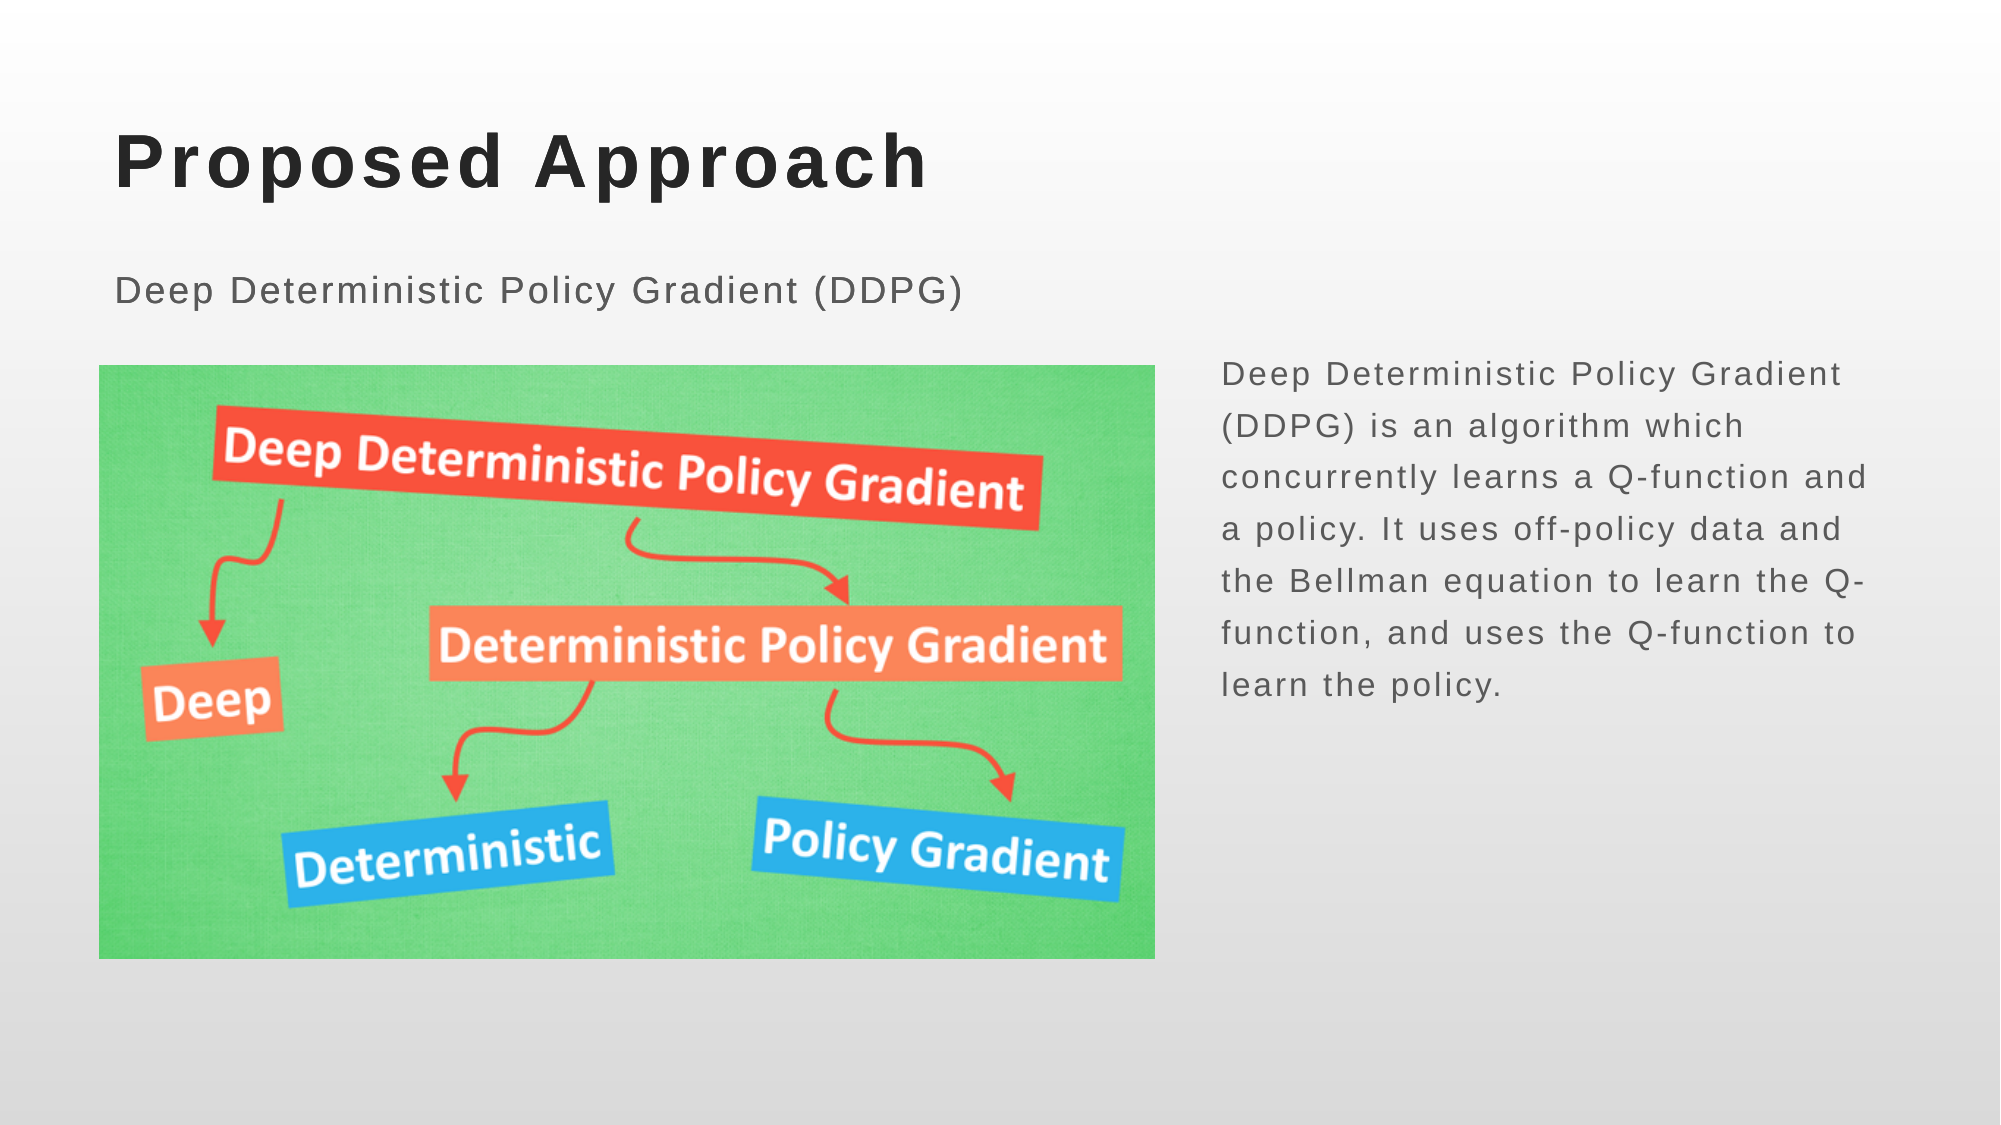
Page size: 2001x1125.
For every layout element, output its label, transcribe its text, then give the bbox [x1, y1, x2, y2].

text_box Deep Deterministic Policy Gradient (DDPG) [99, 244, 1046, 337]
text_box Proposed Approach [99, 99, 1900, 216]
picture [99, 365, 1155, 960]
text_box Deep Deterministic Policy Gradient (DDPG) is an algorithm which concurrently learns a Q-function and a policy. It uses off-policy data and the Bellman equation to learn the Q-function, and uses the Q-function to learn the policy. [1206, 215, 1916, 1024]
